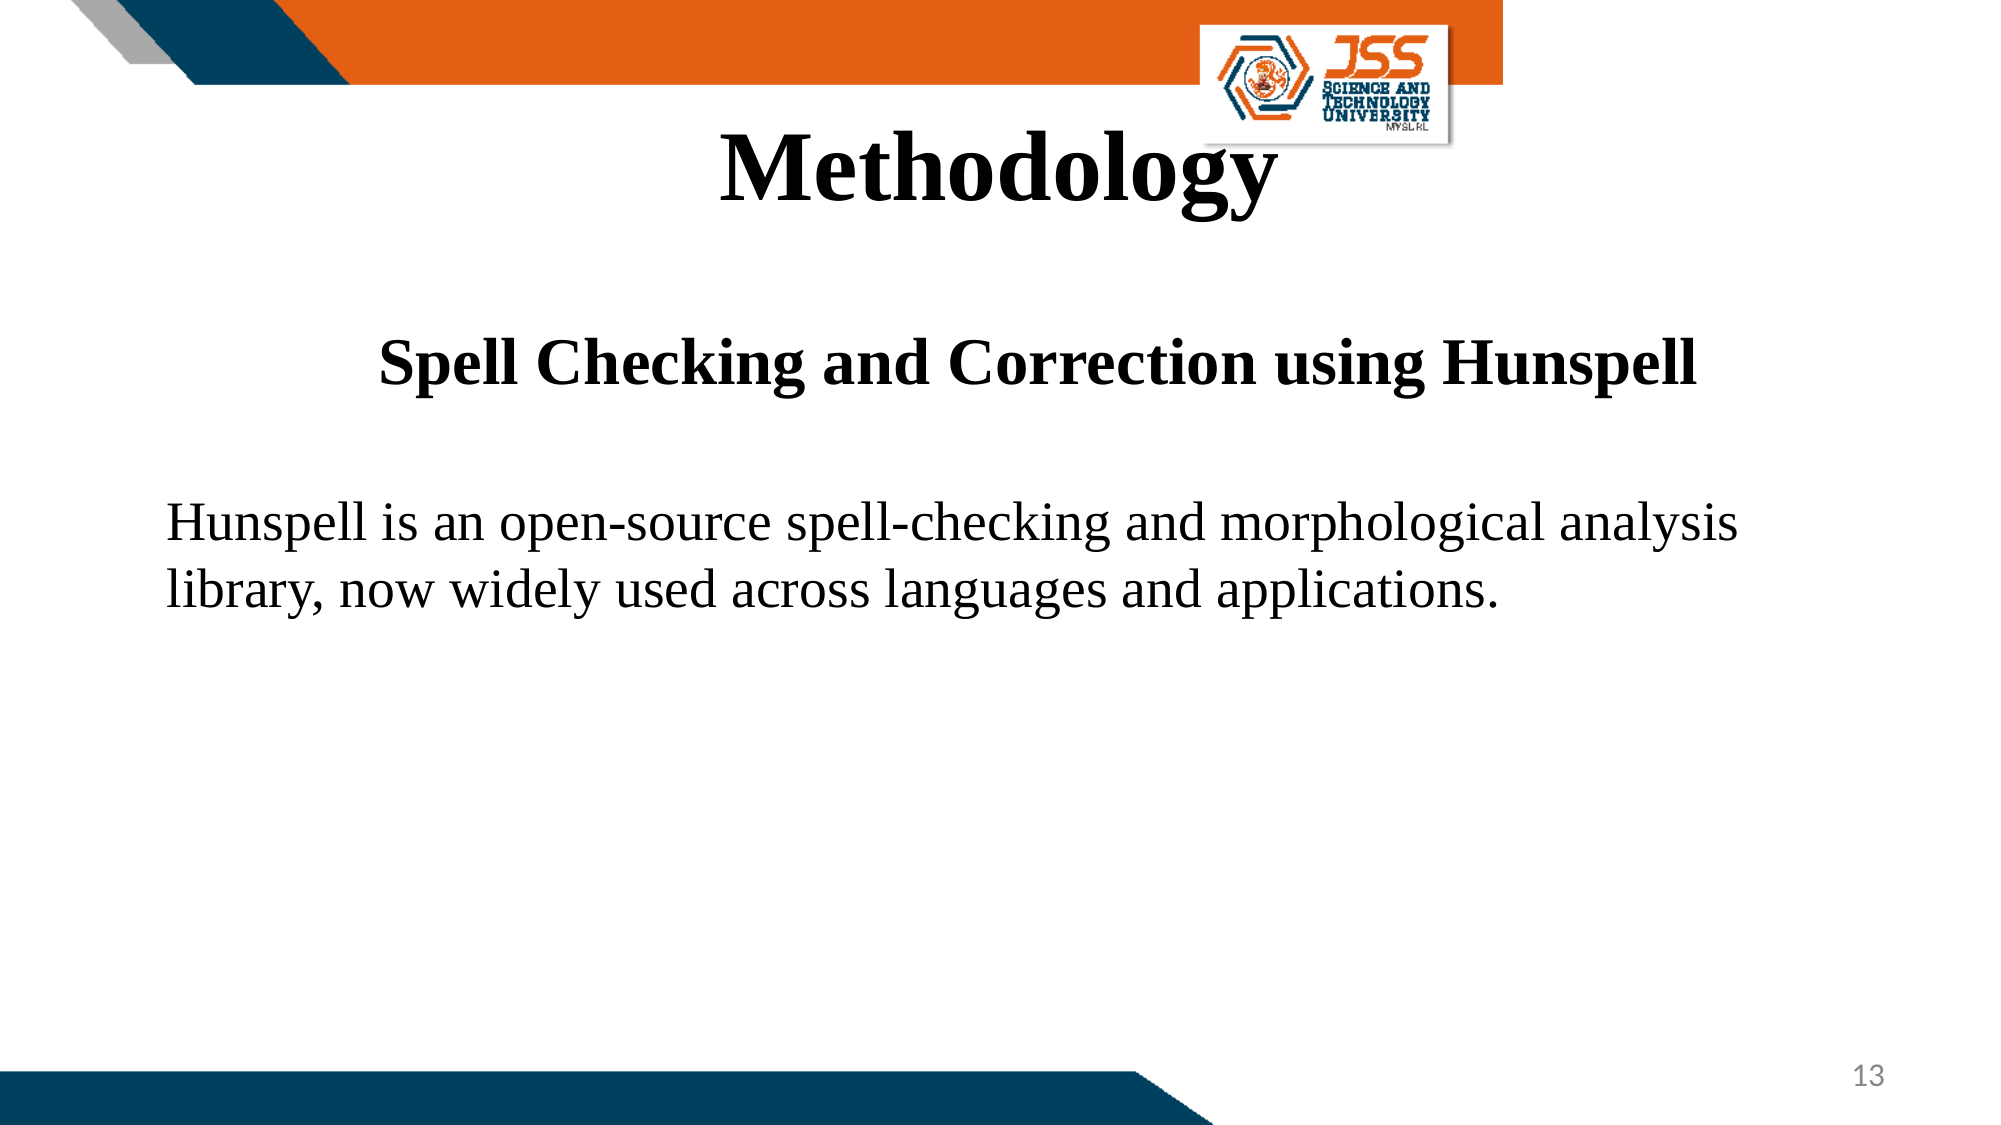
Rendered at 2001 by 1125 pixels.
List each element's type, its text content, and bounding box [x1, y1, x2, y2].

slide_number 13 [1433, 1042, 1900, 1103]
picture [0, 0, 1503, 1125]
title Methodology [99, 67, 1900, 255]
picture [274, 0, 1503, 67]
list Spell Checking and Correction using Hunspell Hunspell is an open-source spell-checking and morphological analysis library, now widely used across languages and applications. [126, 310, 1927, 987]
